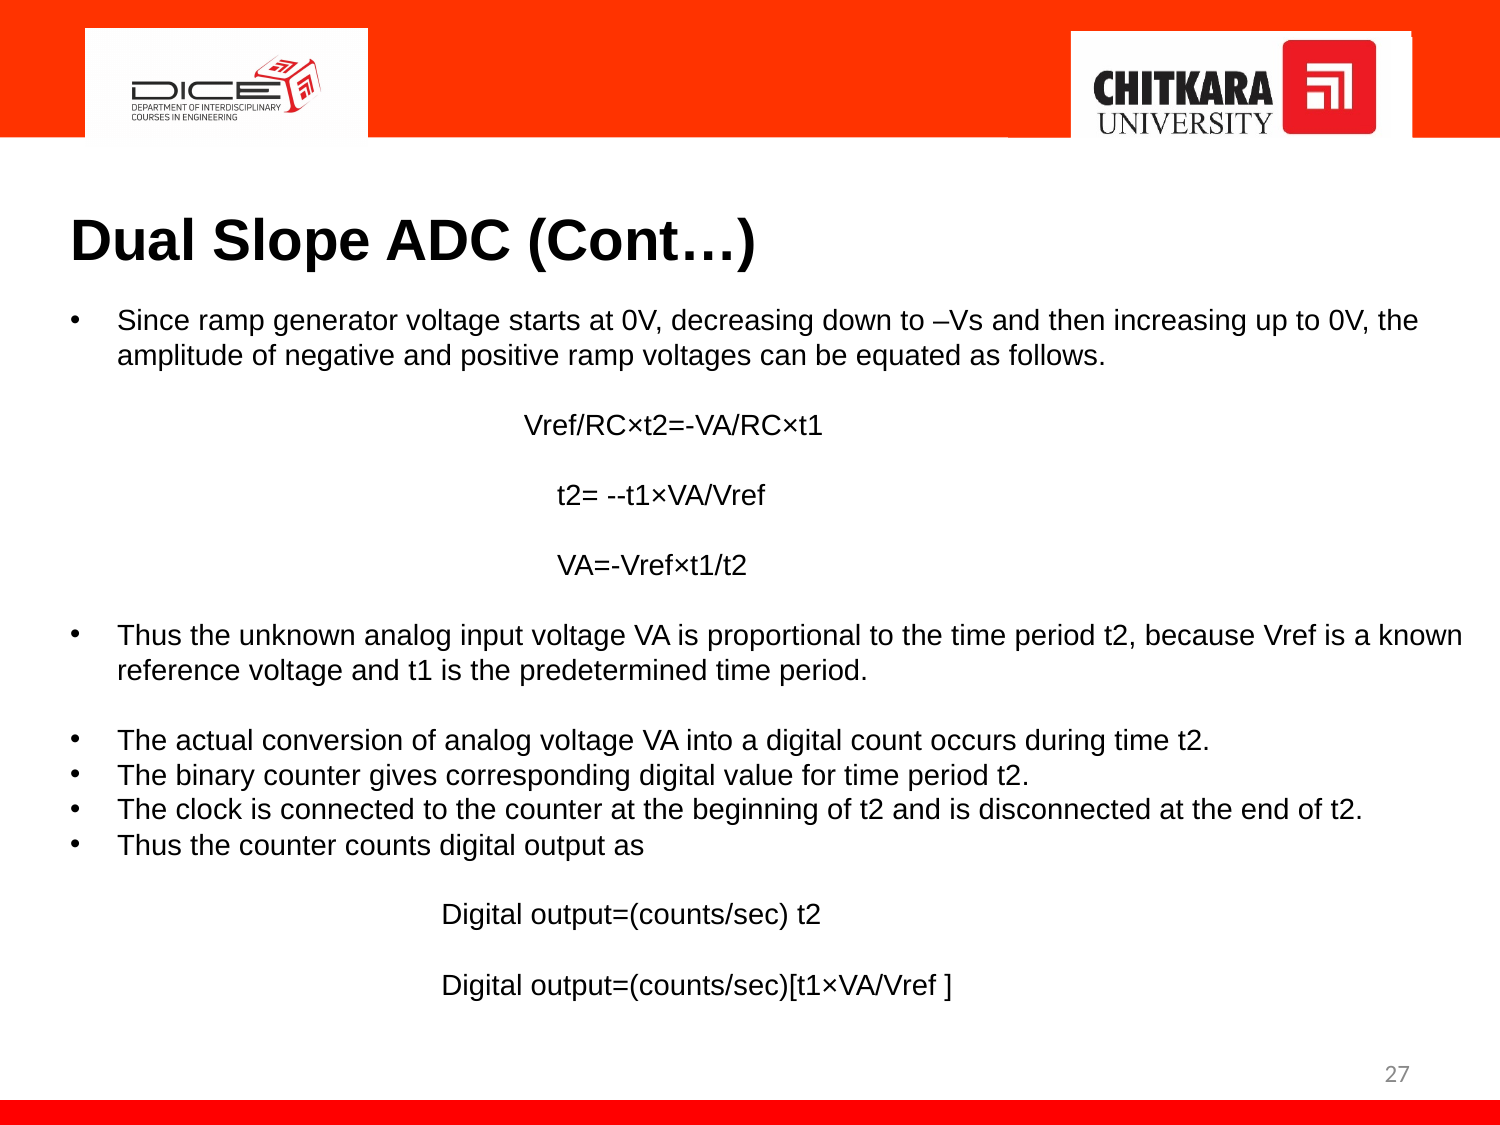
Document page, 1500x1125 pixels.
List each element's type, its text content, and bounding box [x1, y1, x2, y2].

text_box Dual Slope ADC (Cont…) [55, 161, 1376, 280]
slide_number 27 [1074, 1042, 1425, 1103]
picture [1074, 37, 1391, 138]
text_box Since ramp generator voltage starts at 0V, decreasing down to –Vs and then increasing up to 0V, the amplitude of negative and positive ramp voltages can be equated as follows. Vref/RC×t2=-VA/RC×t1 t2= --t1×VA/Vref VA=-Vref×t1/t2 Thus the unknown analog input voltage VA is proportional to the time period t2, because Vref is a known reference voltage and t1 is the predetermined time period. The actual conversion of analog voltage VA into a digital count occurs during time t2. The binary counter gives corresponding digital value for time period t2. The clock is connected to the counter at the beginning of t2 and is disconnected at the end of t2. Thus the counter counts digital output as Digital output=(counts/sec) t2 Digital output=(counts/sec)[t1×VA/Vref ] [55, 294, 1483, 1009]
picture [85, 28, 368, 148]
